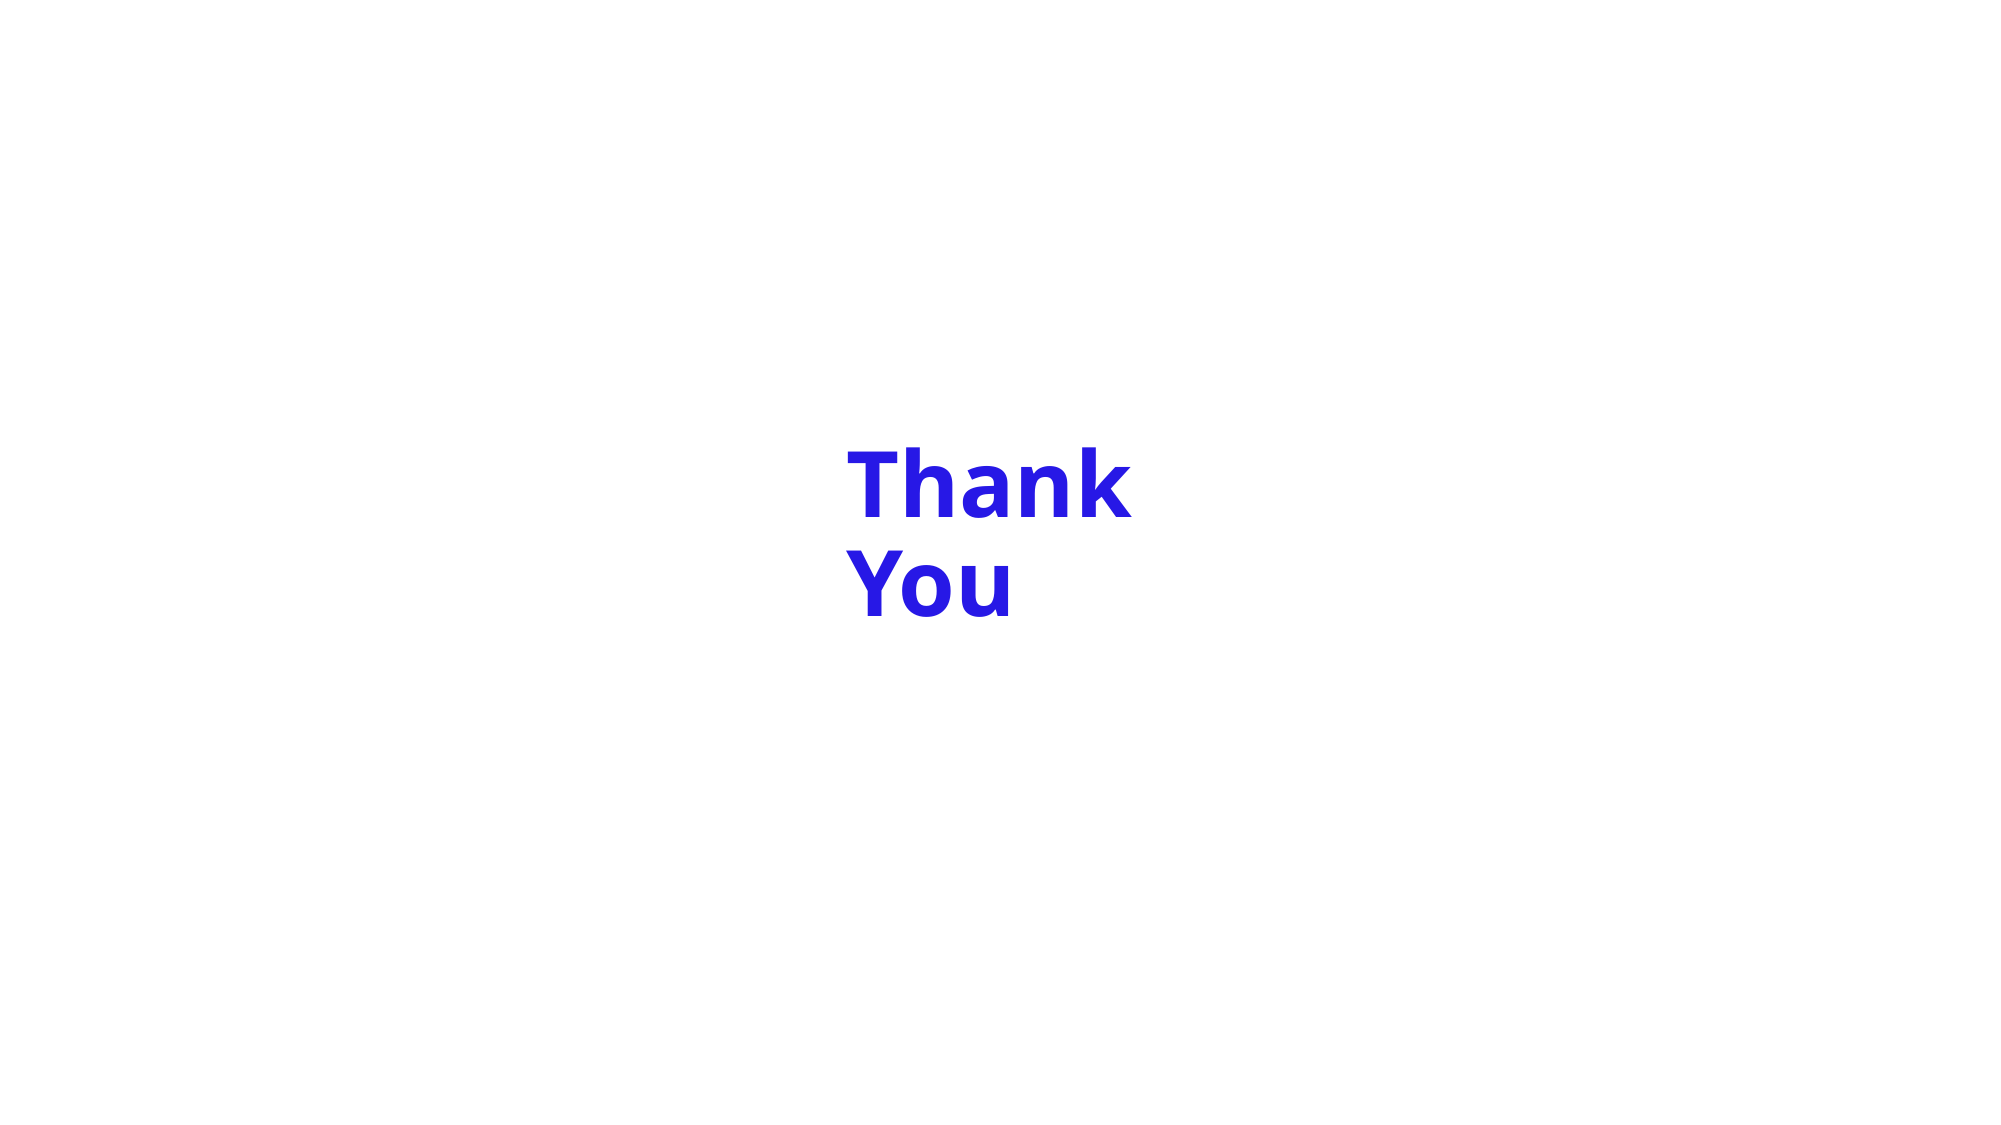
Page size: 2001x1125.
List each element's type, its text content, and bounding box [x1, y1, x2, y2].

title Thank You [831, 428, 1274, 647]
